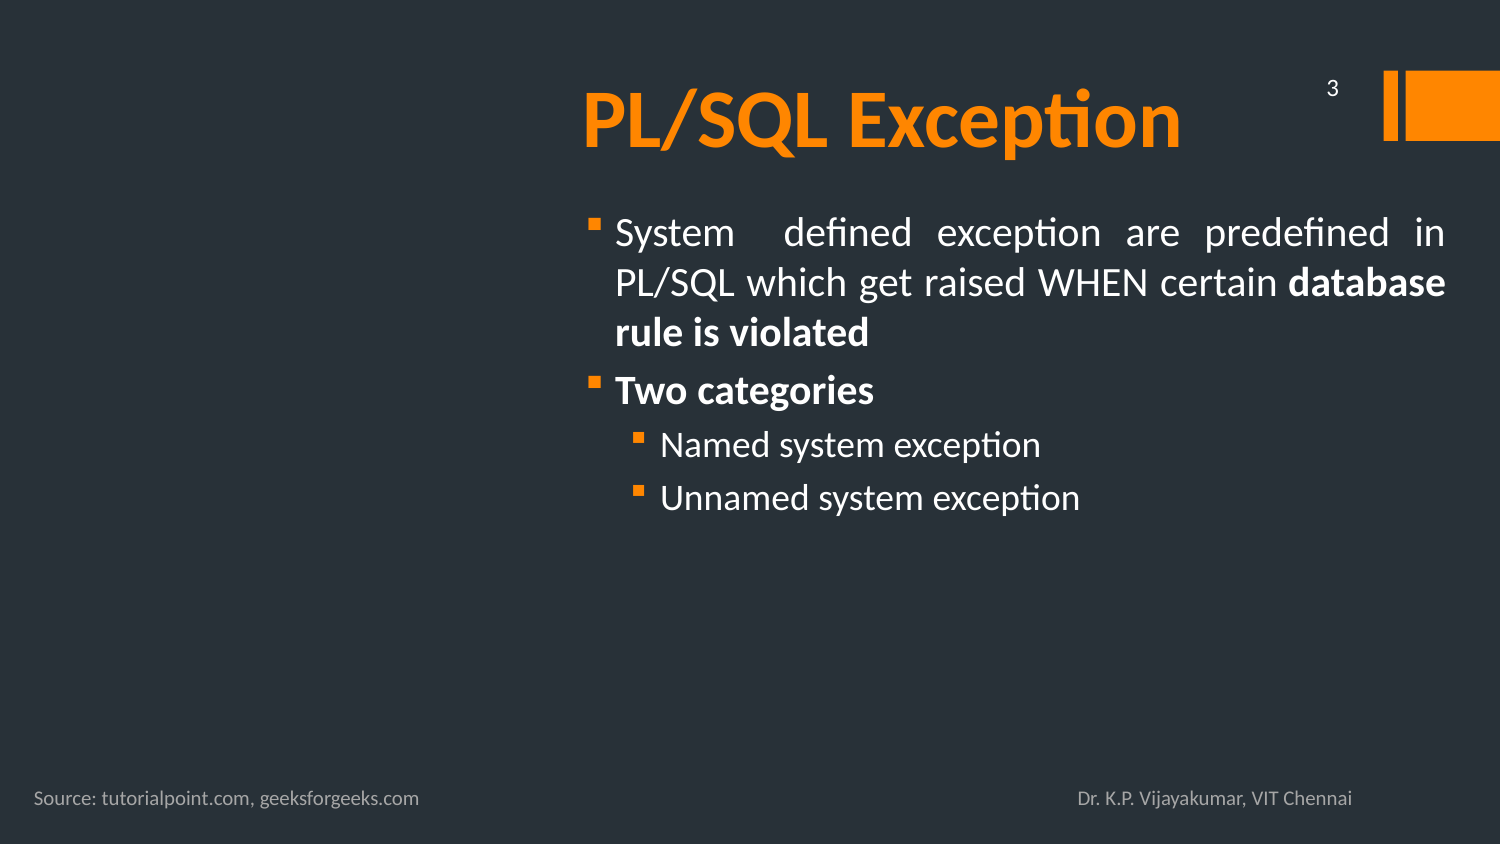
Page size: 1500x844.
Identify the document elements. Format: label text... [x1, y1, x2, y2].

footer Dr. K.P. Vijayakumar, VIT Chennai [1062, 784, 1431, 822]
slide_number 3 [1199, 67, 1355, 105]
list System defined exception are predefined in PL/SQL which get raised WHEN certain database rule is violated Two categories Named system exception Unnamed system exception [562, 196, 1461, 810]
text_box Source: tutorialpoint.com, geeksforgeeks.com [18, 784, 450, 822]
title PL/SQL Exception [399, 34, 1385, 172]
